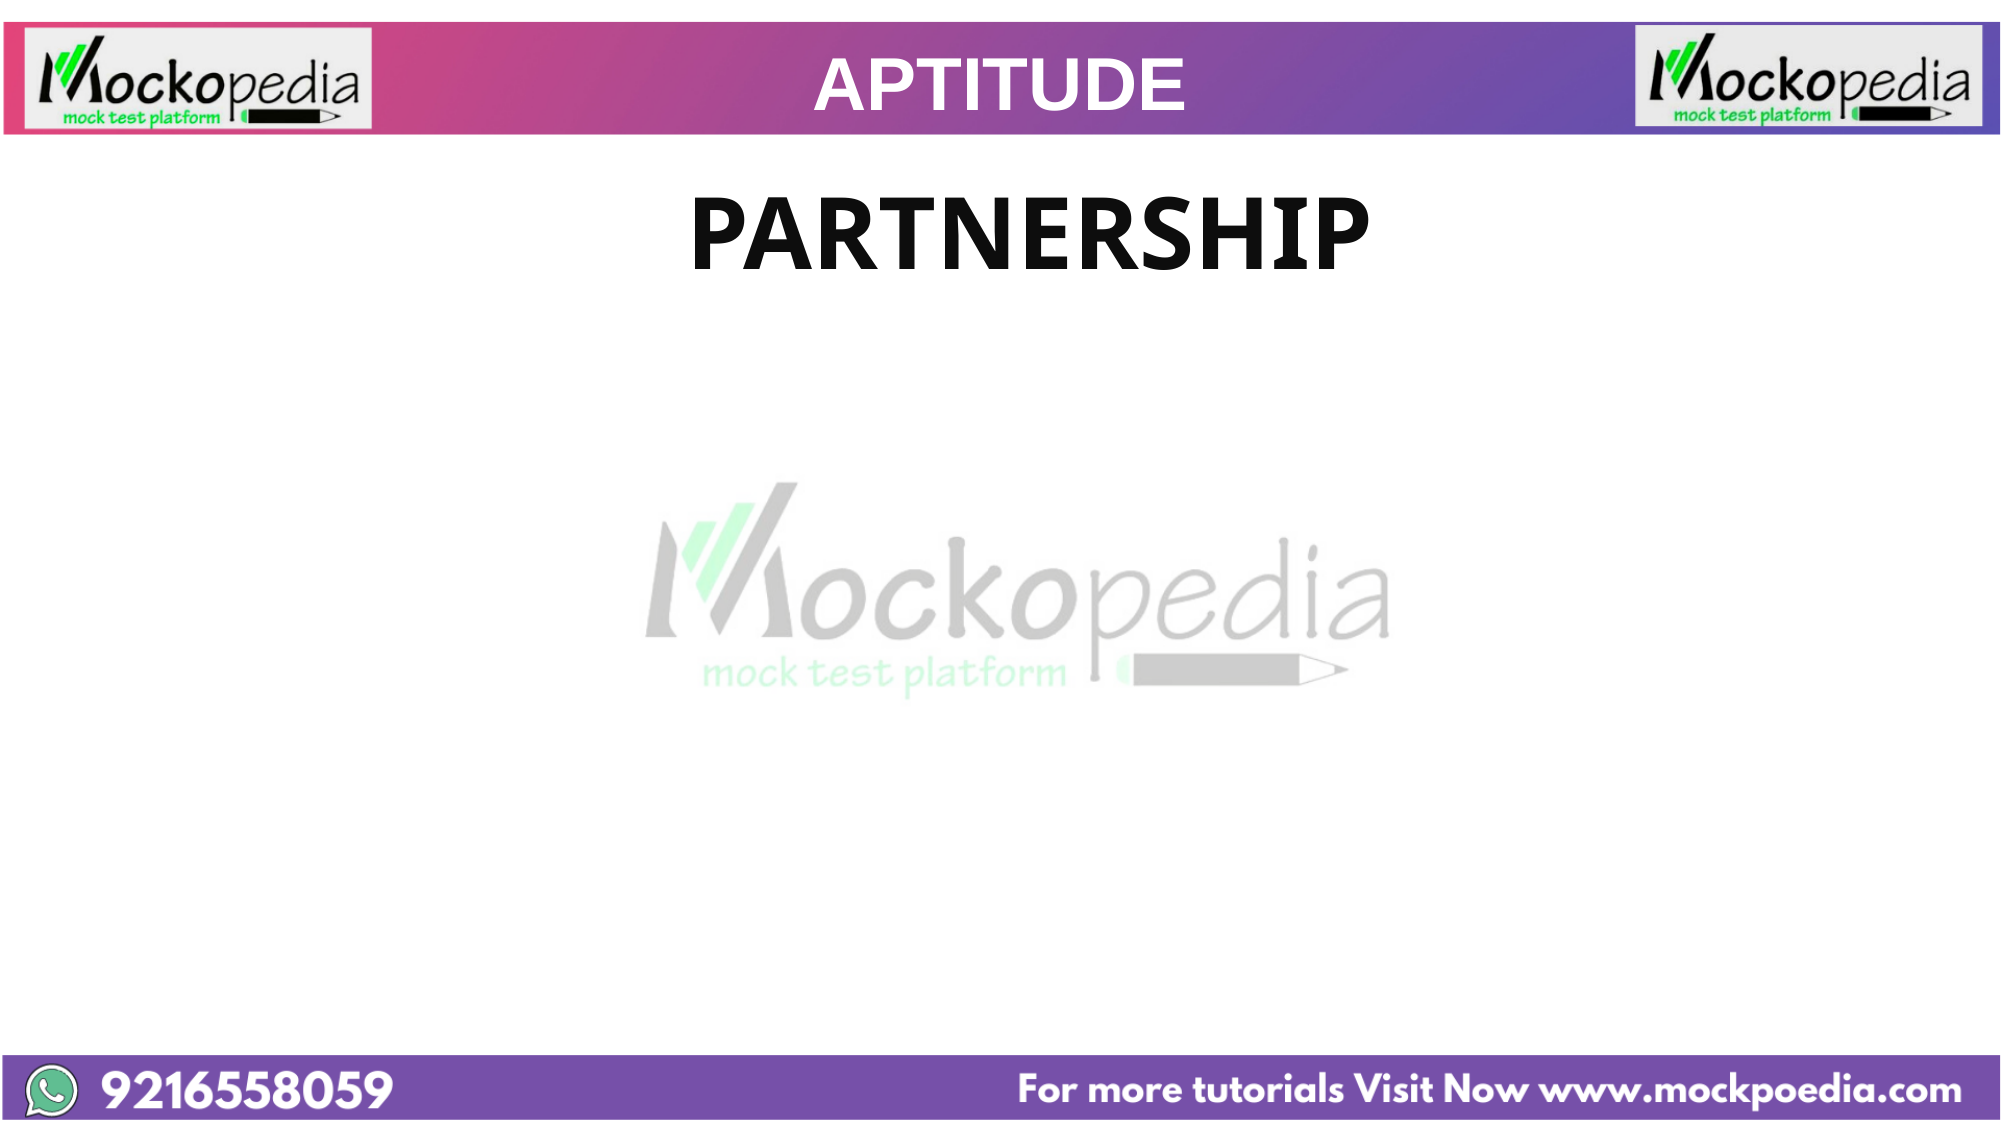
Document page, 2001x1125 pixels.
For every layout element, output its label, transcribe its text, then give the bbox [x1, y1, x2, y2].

title APTITUDE [41, 31, 1959, 142]
picture [0, 0, 2001, 1125]
list PARTNERSHIP [33, 175, 1959, 1053]
